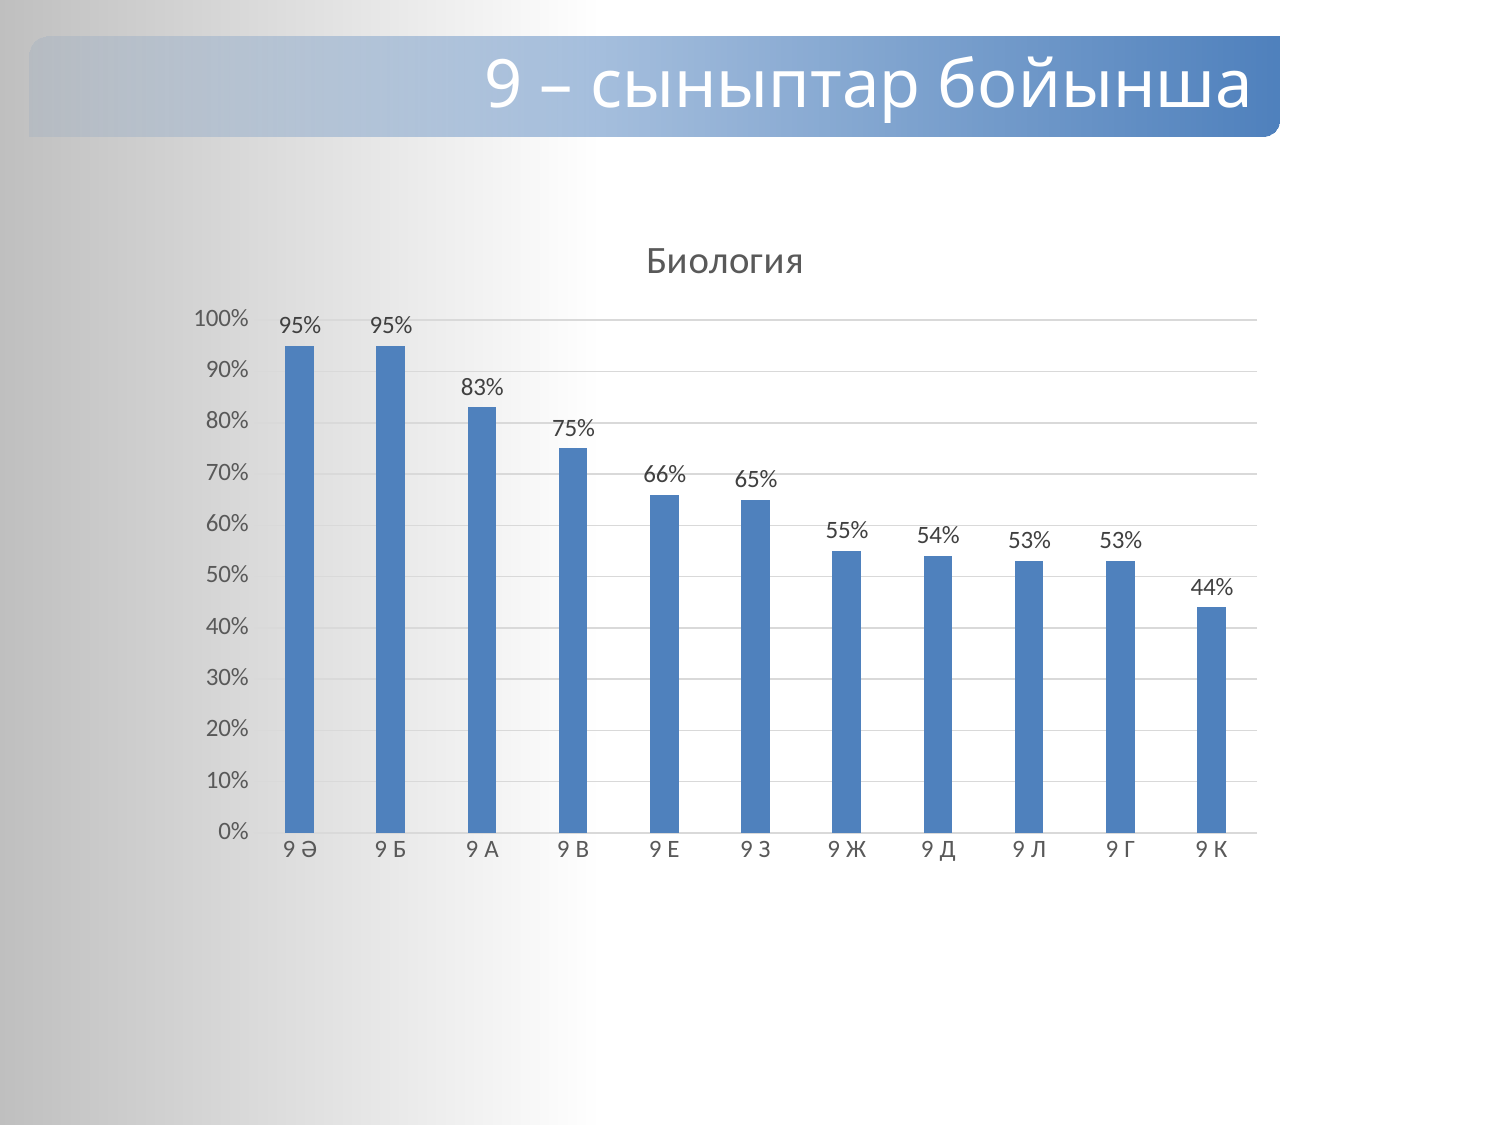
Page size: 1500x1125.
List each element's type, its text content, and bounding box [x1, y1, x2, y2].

text_box 9 – сыныптар бойынша [27, 33, 1282, 139]
chart [170, 210, 1280, 878]
